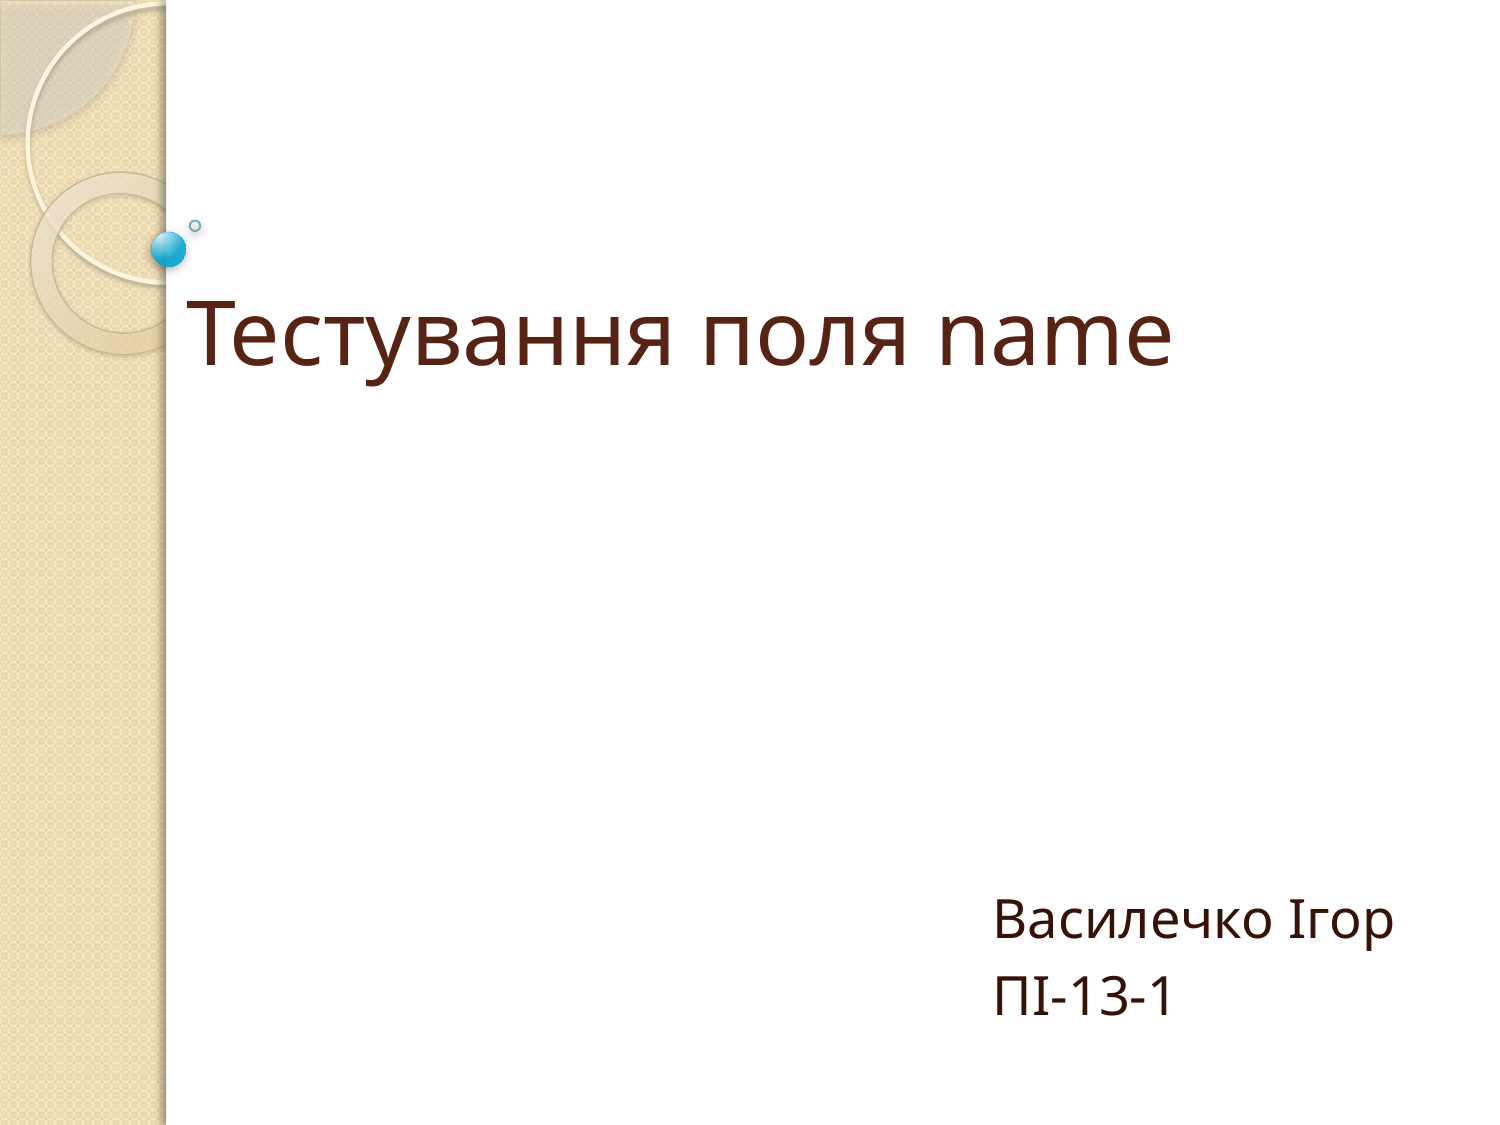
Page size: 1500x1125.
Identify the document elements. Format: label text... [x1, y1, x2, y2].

title Тестування поля name [171, 149, 1387, 391]
text_box Василечко Ігор ПІ-13-1 [973, 883, 1500, 1125]
